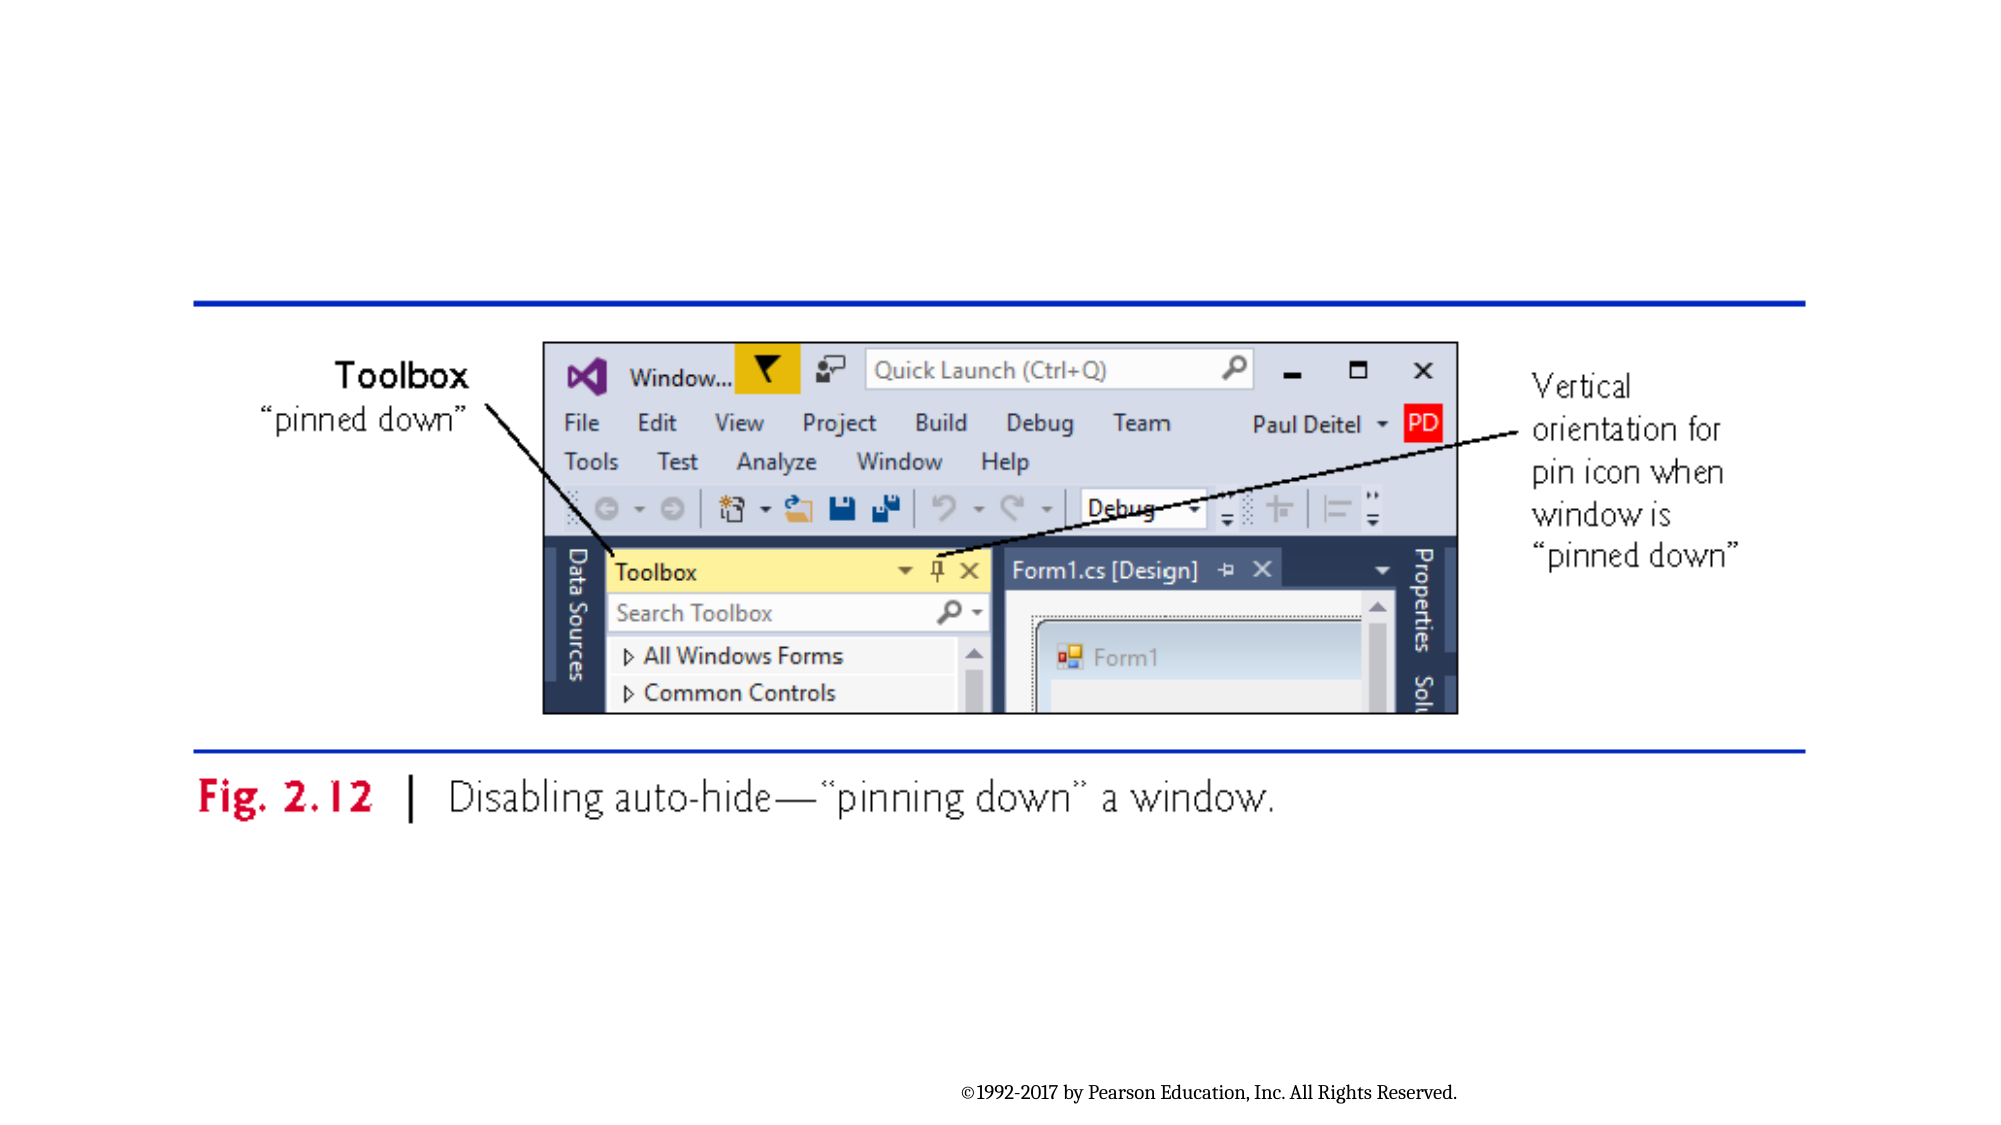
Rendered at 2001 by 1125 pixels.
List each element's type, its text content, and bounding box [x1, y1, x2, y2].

footer ©1992-2017 by Pearson Education, Inc. All Rights Reserved. [866, 1051, 1473, 1112]
picture [0, 107, 2000, 1018]
